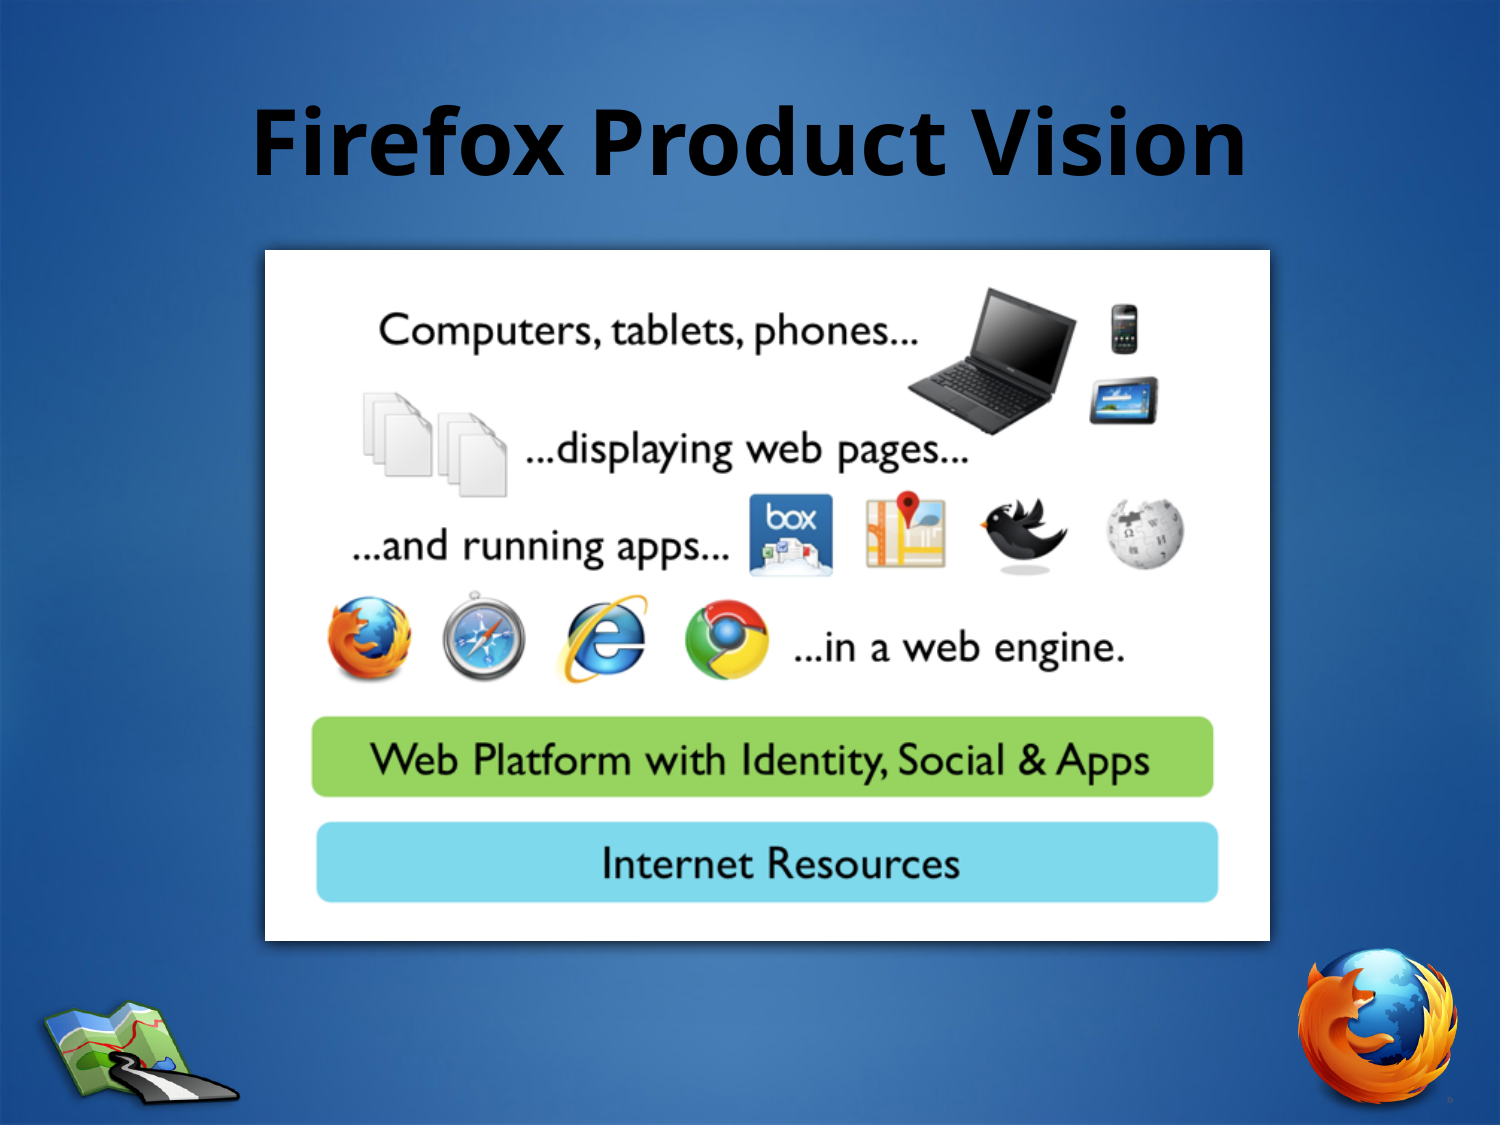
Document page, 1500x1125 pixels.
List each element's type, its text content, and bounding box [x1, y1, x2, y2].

title Firefox Product Vision [75, 45, 1425, 233]
picture [0, 0, 1500, 1125]
